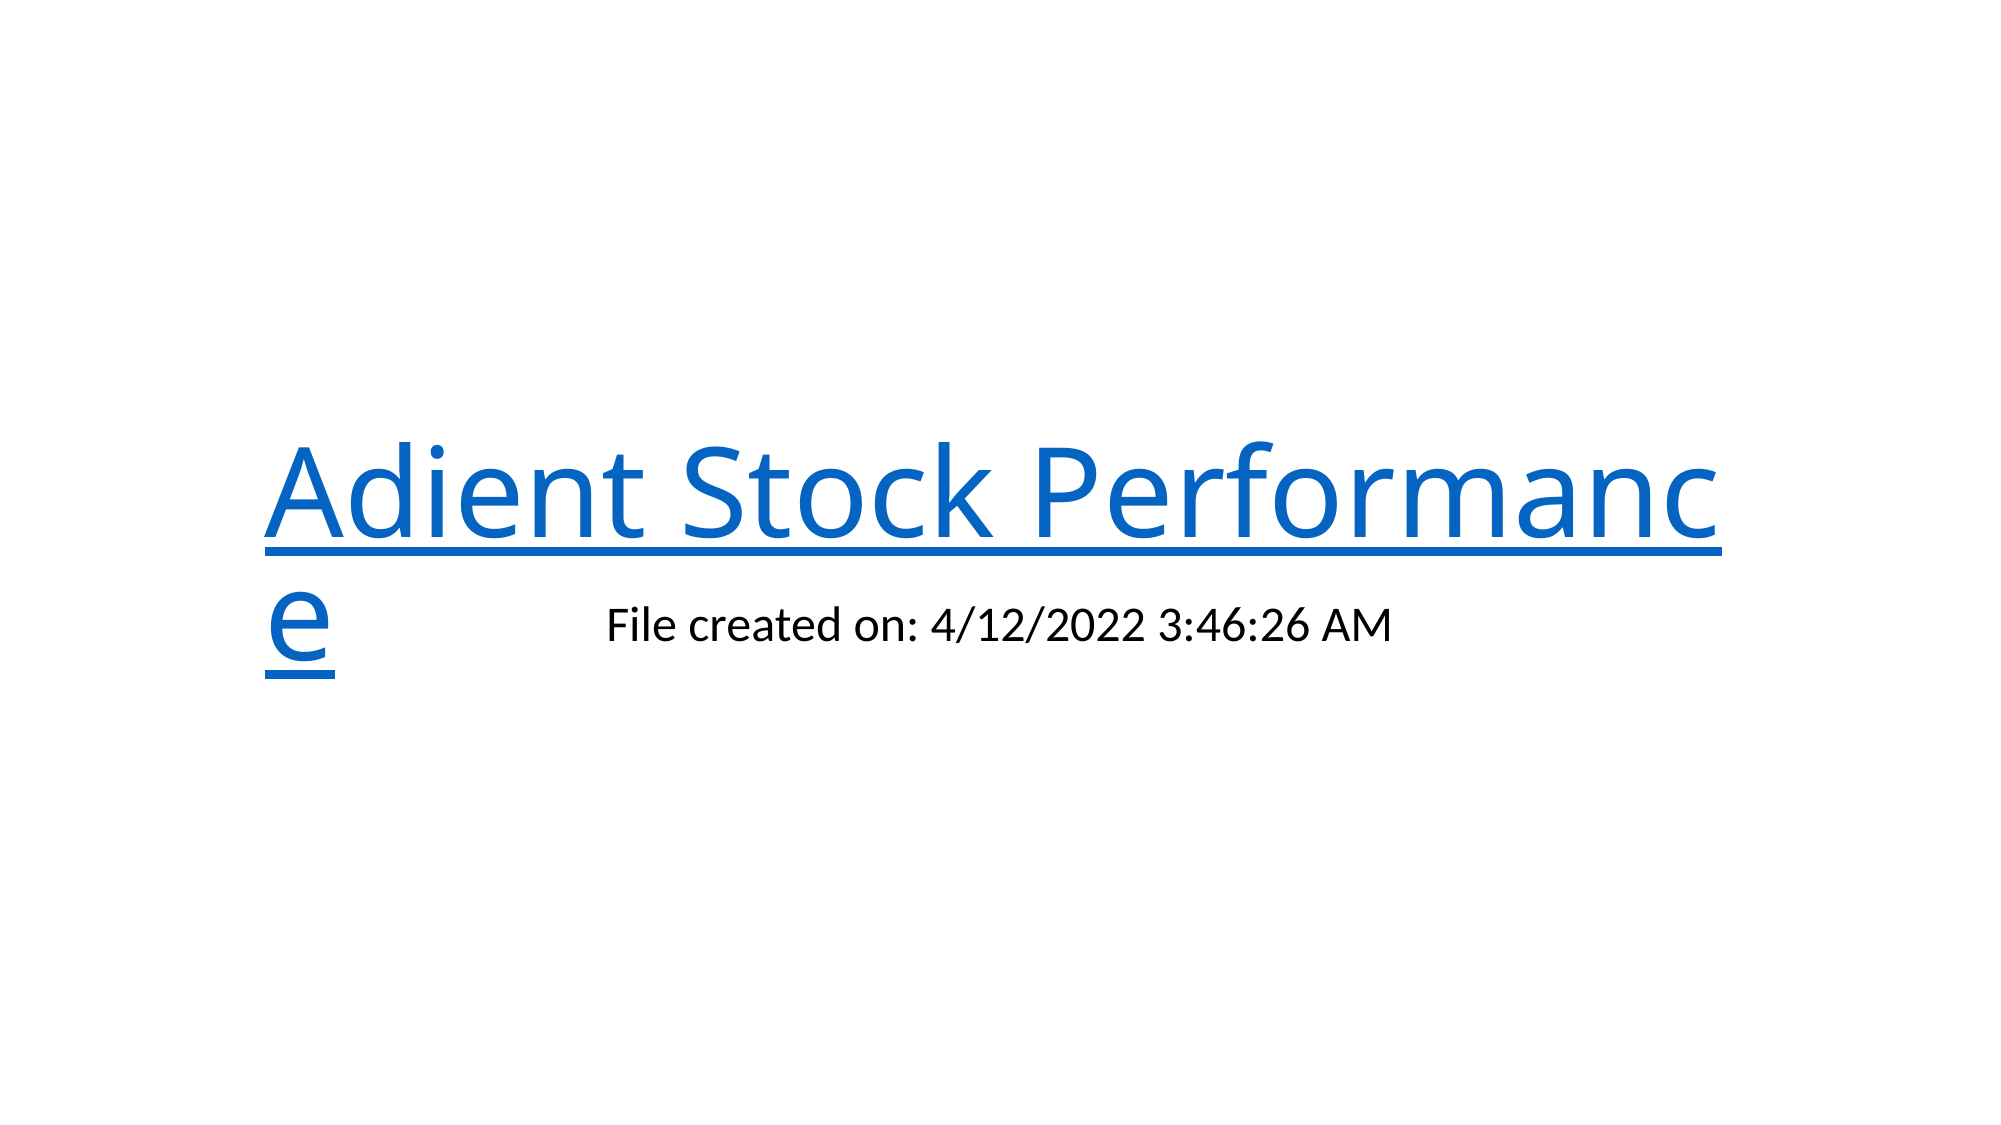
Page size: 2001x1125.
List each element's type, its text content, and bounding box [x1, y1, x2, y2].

subtitle File created on: 4/12/2022 3:46:26 AM [249, 590, 1750, 863]
title Adient Stock Performance [249, 184, 1750, 576]
